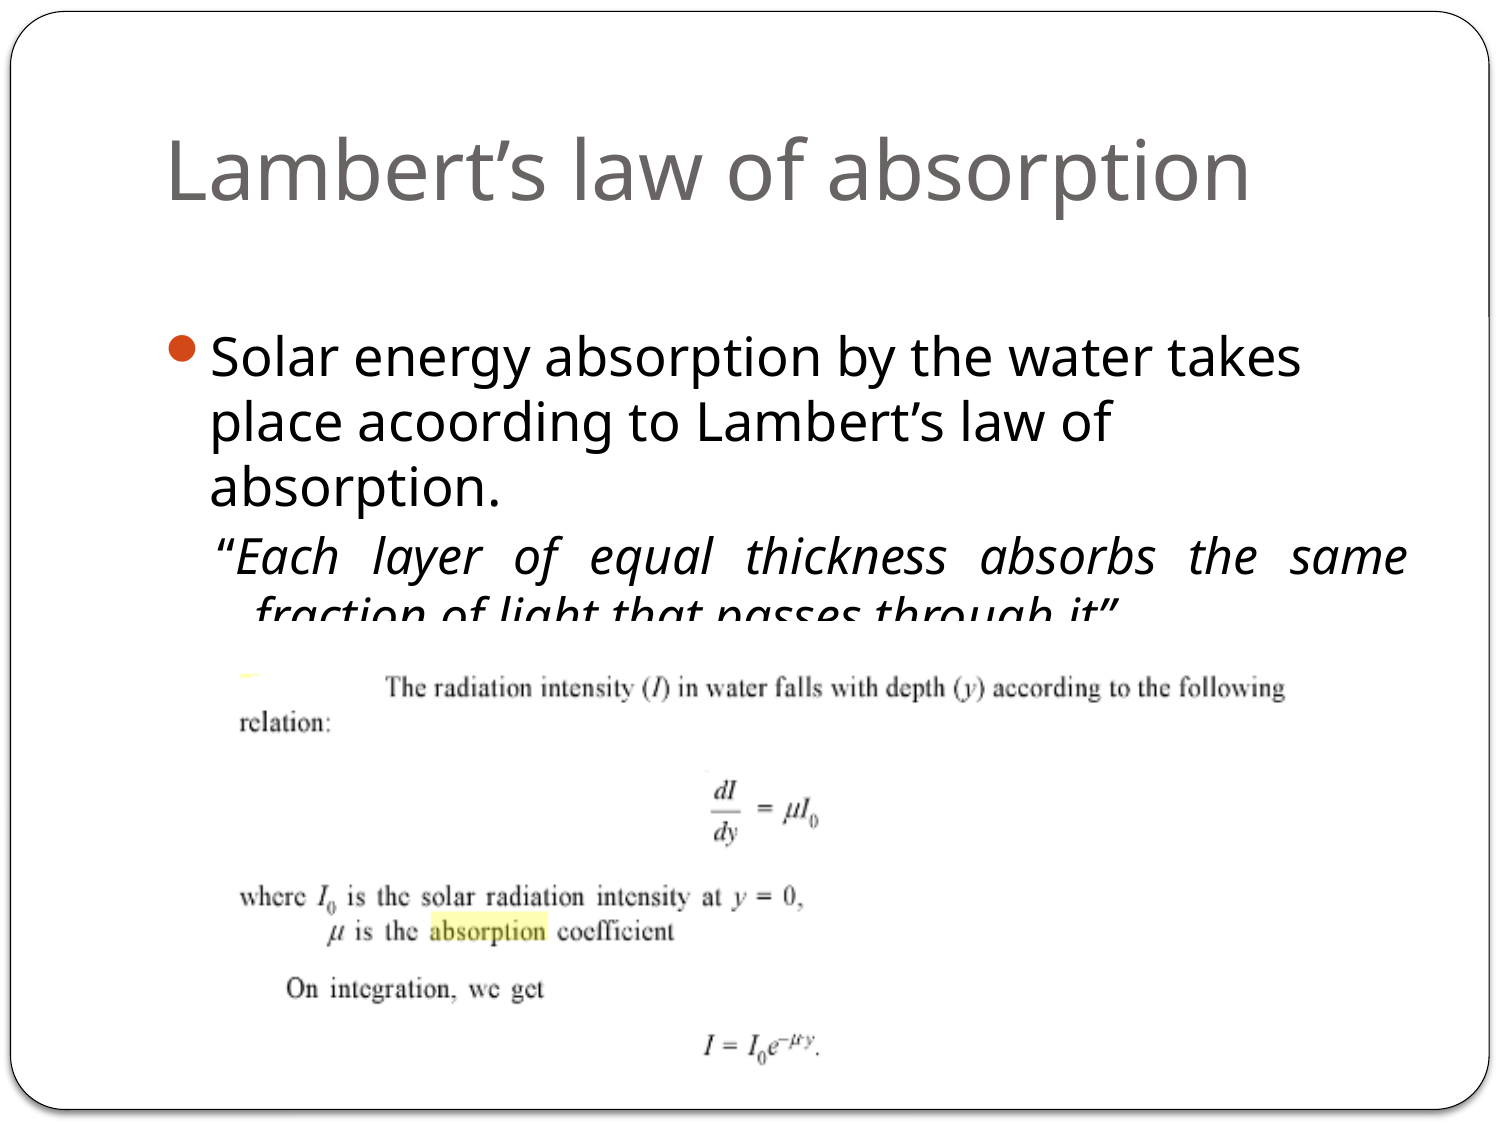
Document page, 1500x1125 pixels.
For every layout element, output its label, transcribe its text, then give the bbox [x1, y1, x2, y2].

title Lambert’s law of absorption [150, 45, 1425, 233]
picture [198, 620, 1325, 1079]
list Solar energy absorption by the water takes place acoording to Lambert’s law of absorption. “Each layer of equal thickness absorbs the same fraction of light that passes through it” [150, 237, 1425, 988]
